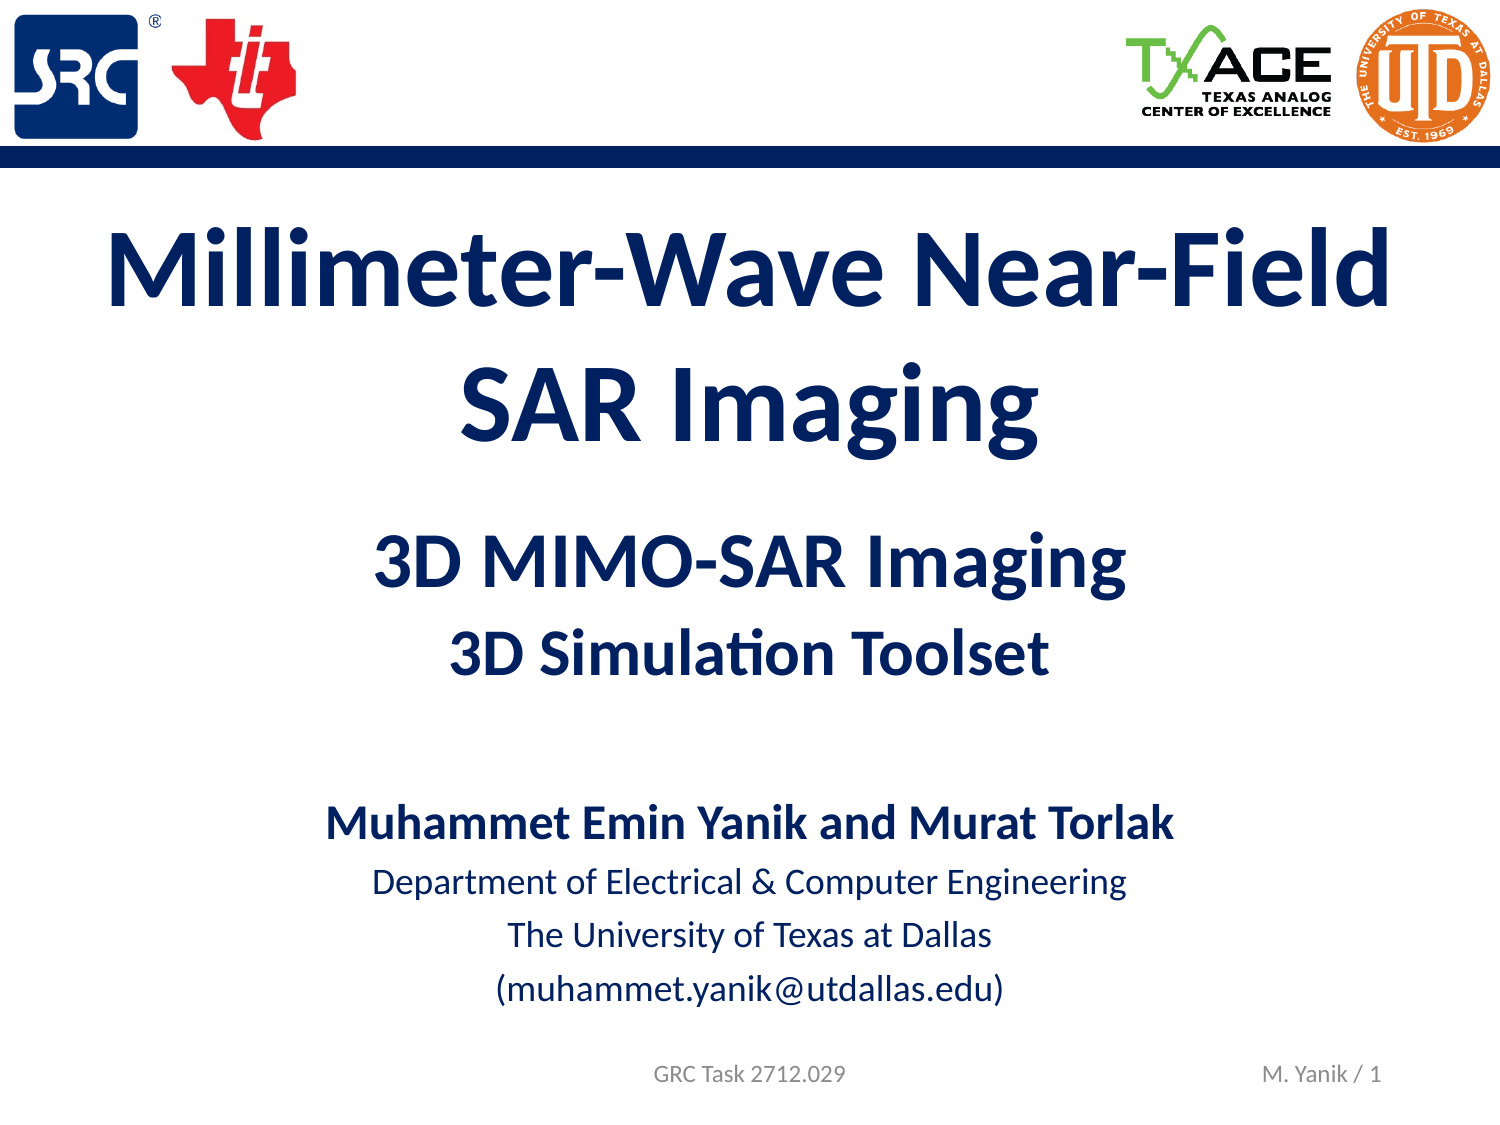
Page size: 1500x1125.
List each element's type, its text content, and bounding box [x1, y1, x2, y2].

subtitle Muhammet Emin Yanik and Murat Torlak Department of Electrical & Computer Engineering The University of Texas at Dallas (muhammet.yanik@utdallas.edu) [0, 788, 1500, 1043]
text_box 3D MIMO-SAR Imaging 3D Simulation Toolset [0, 512, 1500, 694]
picture [0, 0, 313, 152]
picture [1126, 25, 1331, 116]
text_box Millimeter-Wave Near-Field SAR Imaging [0, 186, 1500, 472]
footer GRC Task 2712.029 [496, 1043, 1004, 1103]
slide_number M. Yanik / 1 [1059, 1043, 1397, 1103]
picture [1346, 0, 1500, 152]
